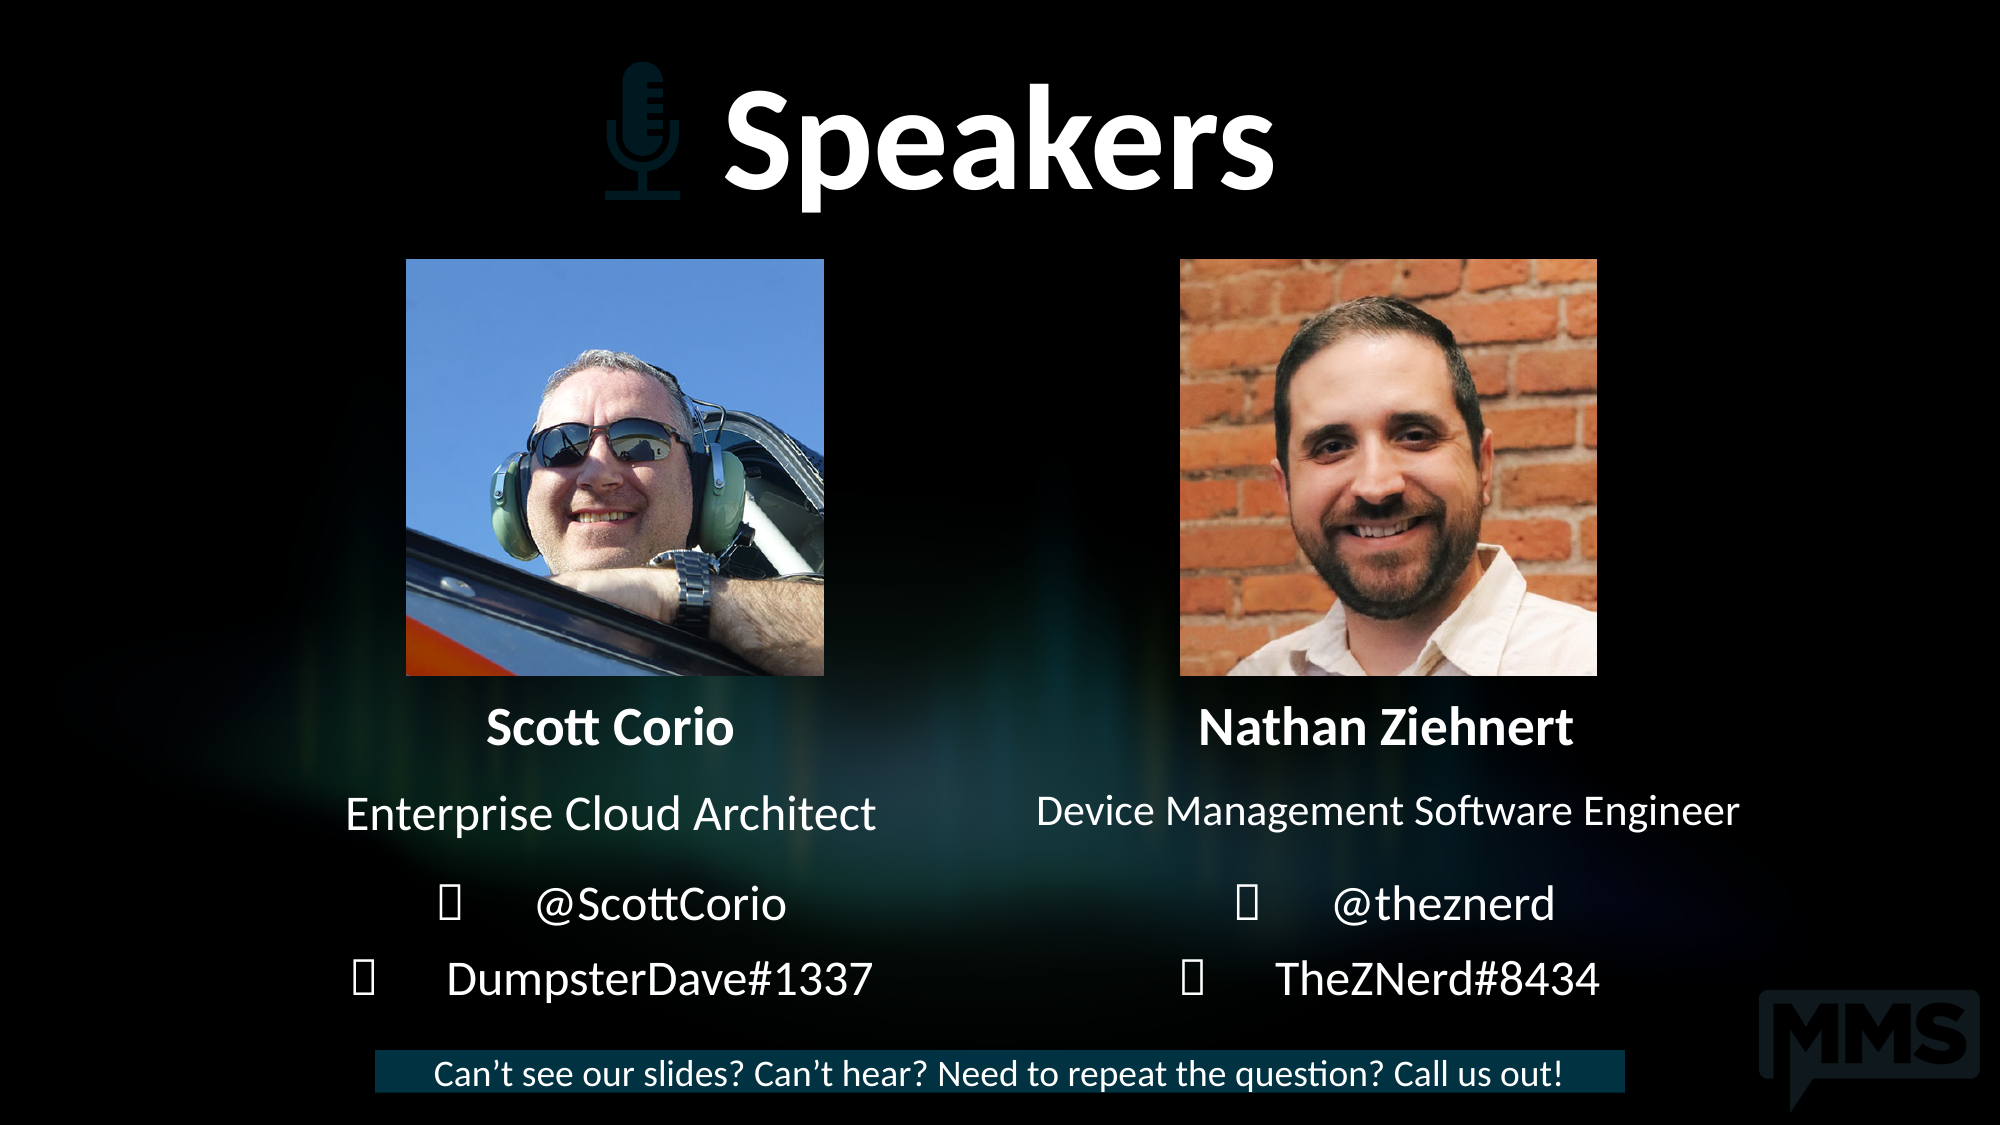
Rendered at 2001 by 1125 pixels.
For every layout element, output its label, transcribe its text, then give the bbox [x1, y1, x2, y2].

list Device Management Software Engineer [1013, 780, 1764, 855]
list Nathan Ziehnert [1011, 690, 1762, 765]
list 󰕄 @ScottCorio 󰙯 DumpsterDave#1337 [236, 870, 987, 1020]
picture [0, 55, 2000, 1125]
list Enterprise Cloud Architect [236, 780, 987, 855]
list 󰕄 @theznerd 󰙯 TheZNerd#8434 [1013, 870, 1764, 1020]
list Scott Corio [236, 690, 987, 765]
